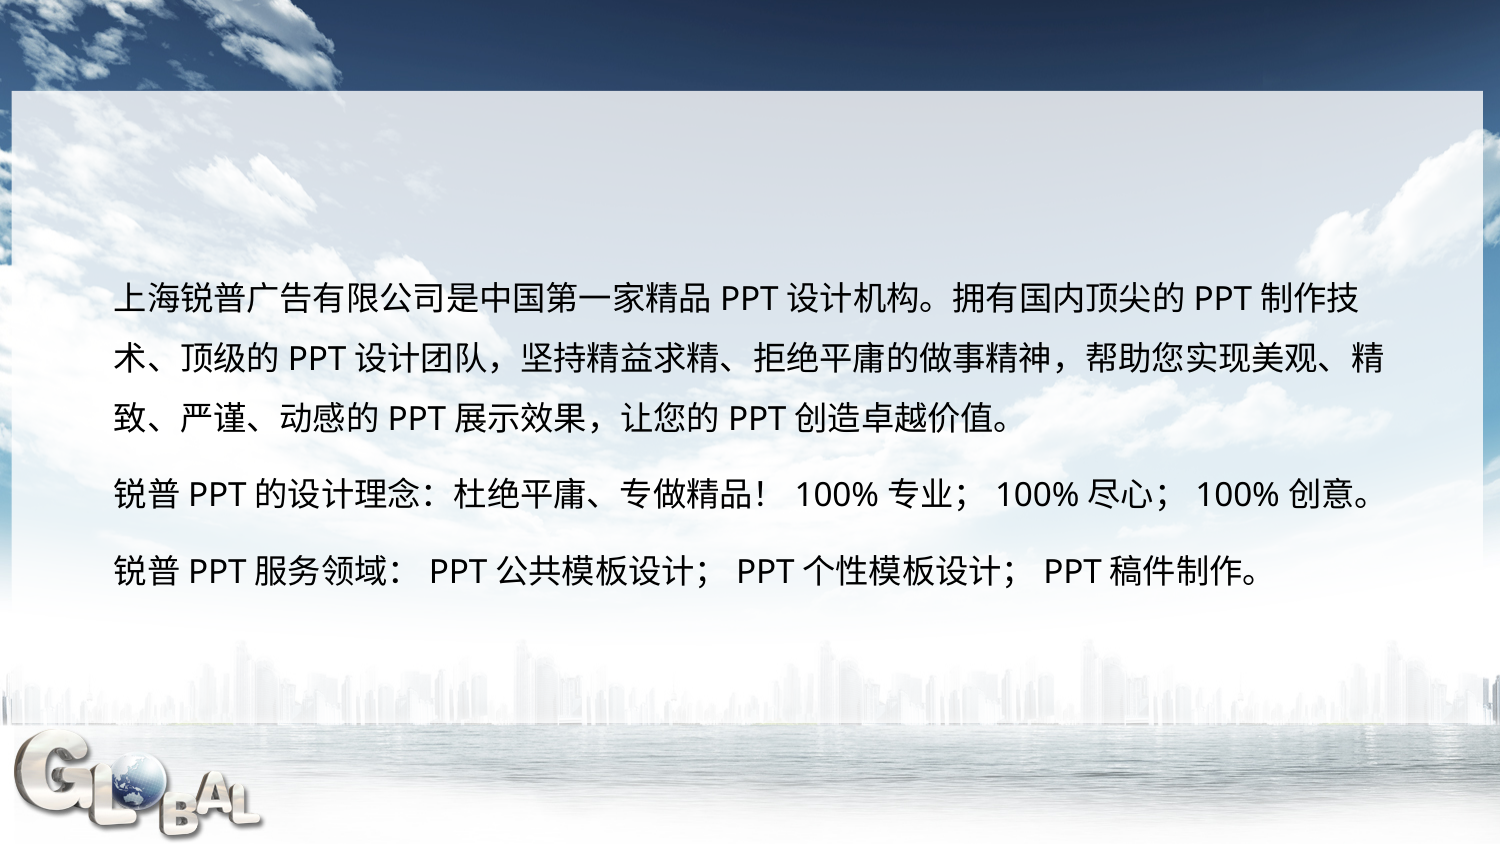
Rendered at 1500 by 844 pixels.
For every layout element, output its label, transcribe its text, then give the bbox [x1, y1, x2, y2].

text_box 上海锐普广告有限公司是中国第一家精品PPT设计机构。拥有国内顶尖的PPT制作技术、顶级的PPT设计团队，坚持精益求精、拒绝平庸的做事精神，帮助您实现美观、精致、严谨、动感的PPT展示效果，让您的PPT创造卓越价值。 锐普PPT的设计理念：杜绝平庸、专做精品！100%专业；100%尽心；100%创意。 锐普PPT服务领域：PPT公共模板设计；PPT个性模板设计；PPT稿件制作。 [98, 249, 1401, 598]
picture [0, 0, 1500, 844]
